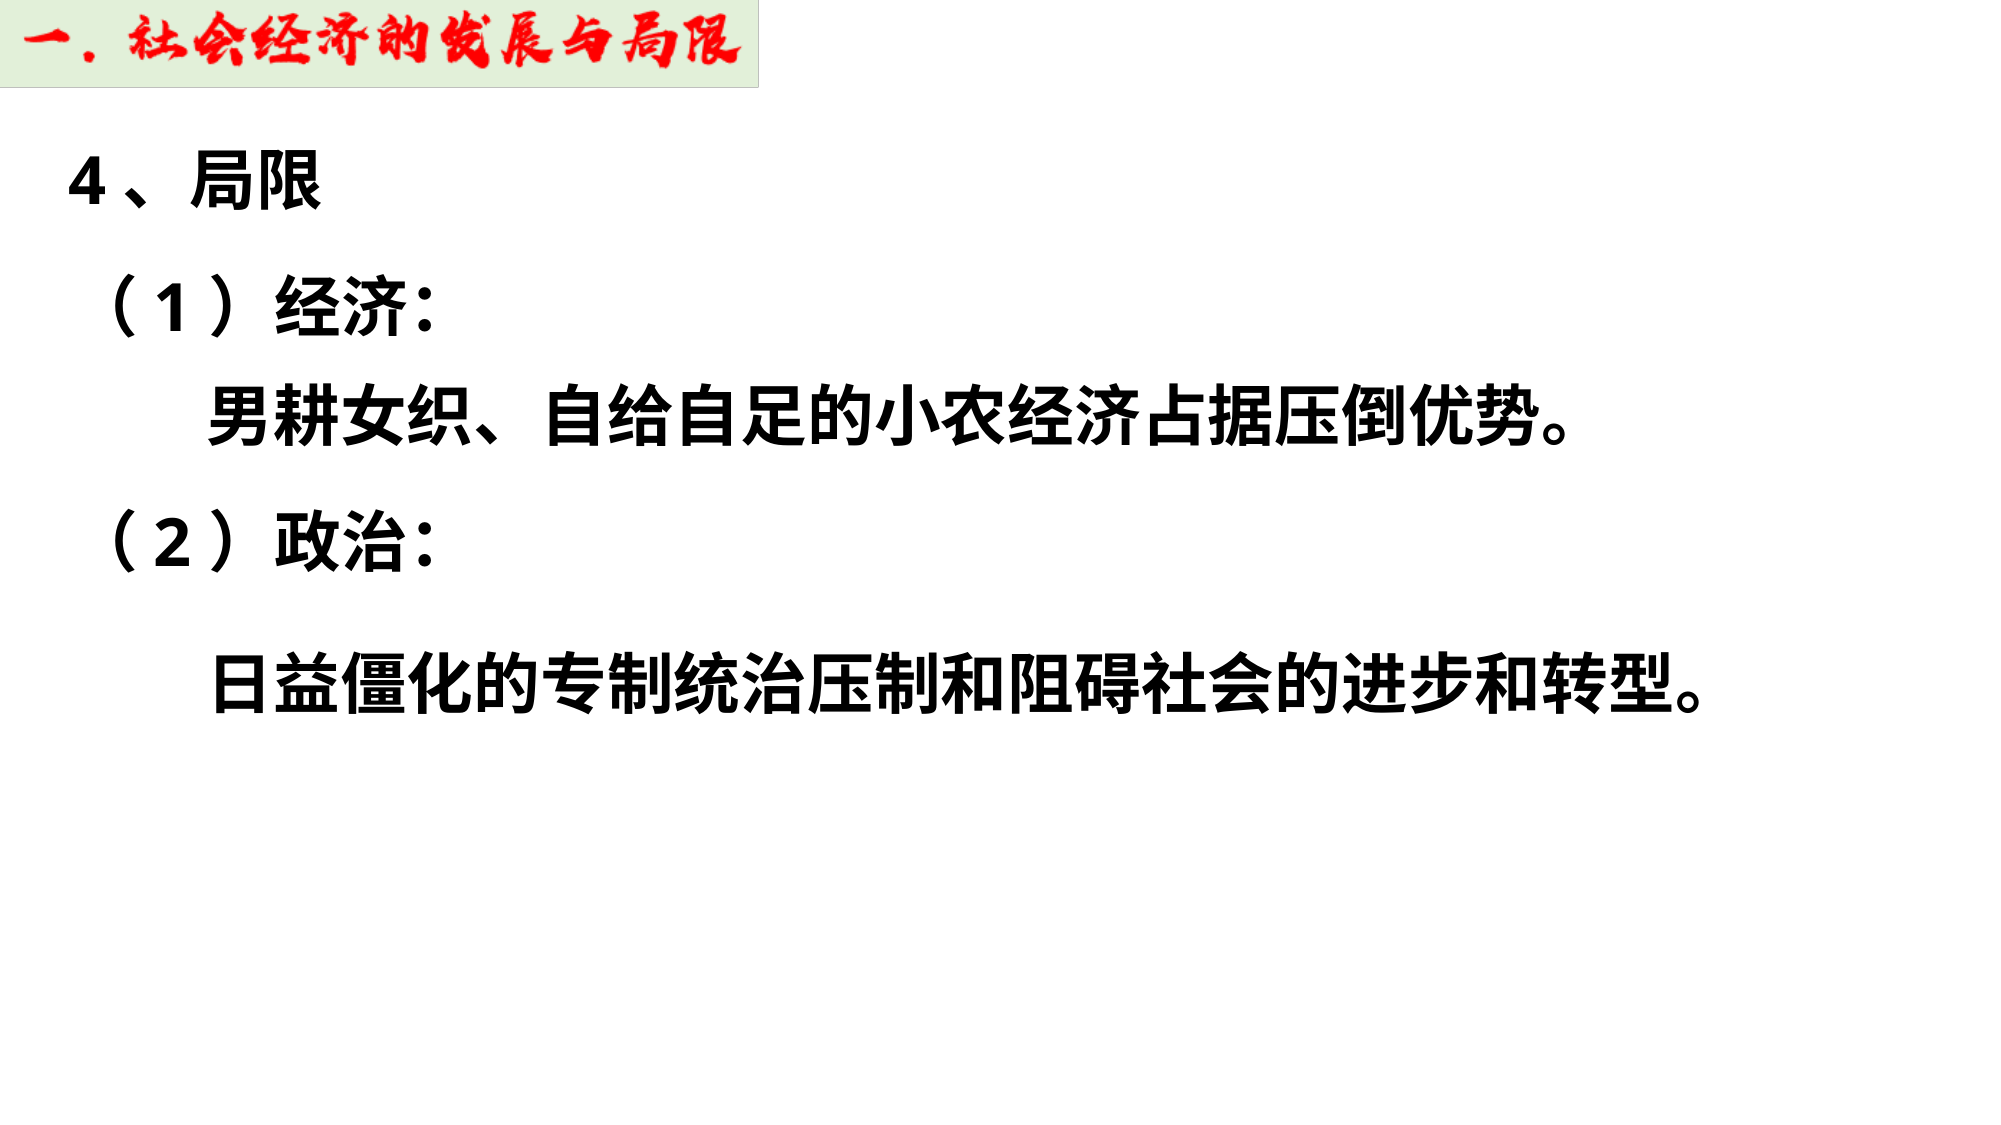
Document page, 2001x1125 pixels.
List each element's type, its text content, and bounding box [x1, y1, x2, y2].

text_box 日益僵化的专制统治压制和阻碍社会的进步和转型。 [191, 634, 1863, 730]
text_box 4、局限 [53, 130, 750, 225]
text_box 男耕女织、自给自足的小农经济占据压倒优势。 [191, 366, 1835, 461]
picture [0, 0, 760, 89]
text_box （2）政治： [56, 492, 490, 587]
text_box （1）经济： [56, 257, 490, 352]
